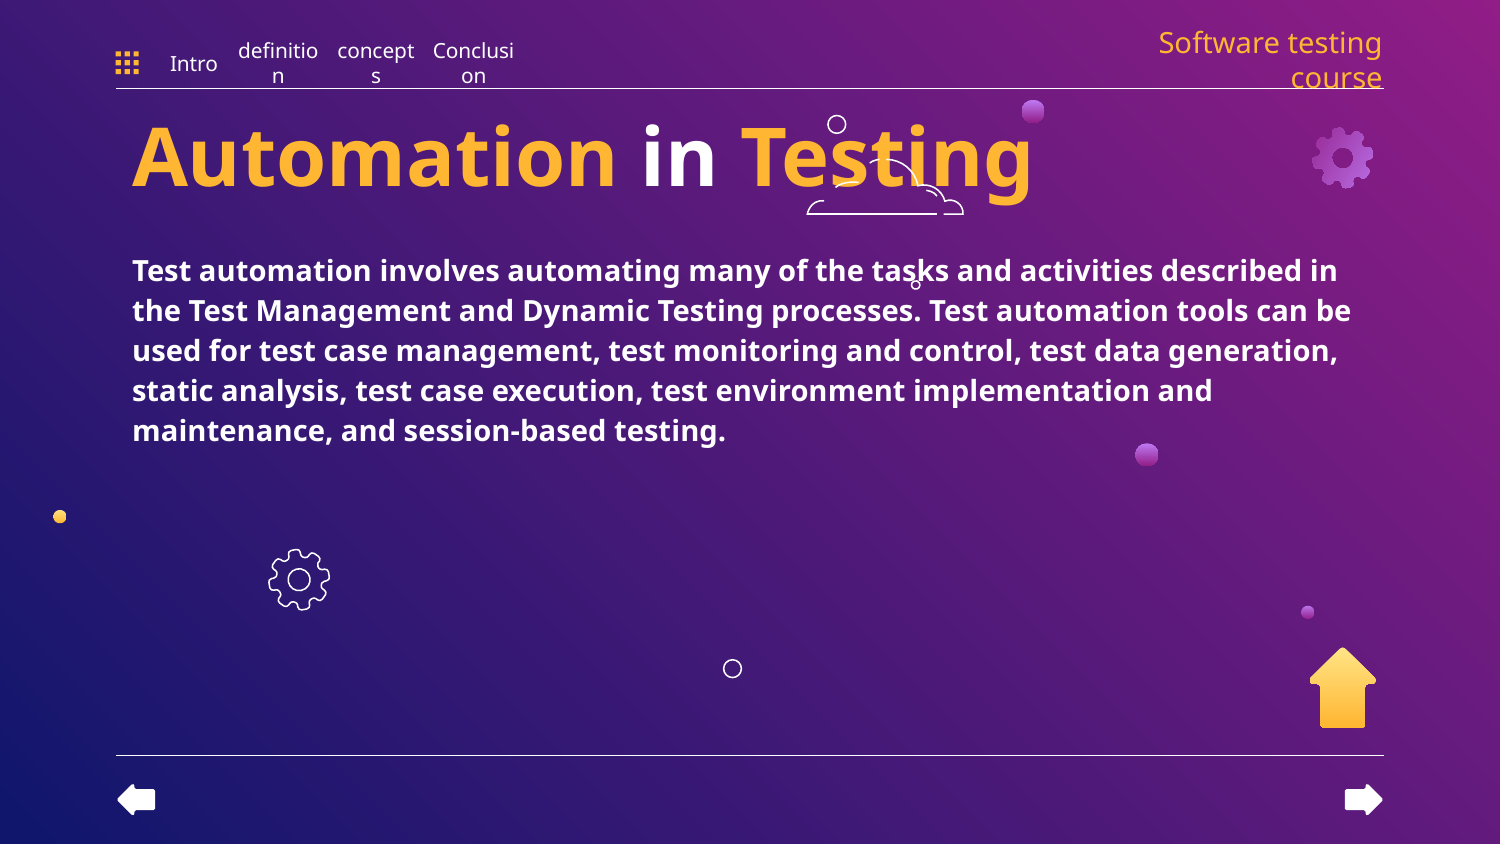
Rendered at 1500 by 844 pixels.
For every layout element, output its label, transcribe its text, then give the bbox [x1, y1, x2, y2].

text_box [109, 45, 145, 81]
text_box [115, 50, 139, 75]
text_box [807, 159, 965, 215]
text_box concepts [333, 45, 419, 81]
text_box [268, 549, 330, 610]
text_box Conclusion [430, 45, 517, 81]
text_box [1344, 784, 1383, 816]
text_box definition [235, 45, 322, 81]
title Automation in Testing [117, 90, 1383, 232]
text_box [1135, 443, 1159, 467]
text_box [117, 784, 156, 816]
text_box [1021, 99, 1045, 123]
text_box [1309, 647, 1376, 728]
subtitle Test automation involves automating many of the tasks and activities described in the Test Management and Dynamic Testing processes. Test automation tools can be used for test case management, test monitoring and control, test data generation, static analysis, test case execution, test environment implementation and maintenance, and session-based testing. [117, 232, 1383, 756]
text_box Software testing course [1095, 34, 1383, 85]
text_box [1312, 127, 1373, 189]
text_box [53, 510, 67, 524]
text_box Intro [151, 45, 235, 81]
text_box [1301, 605, 1315, 620]
